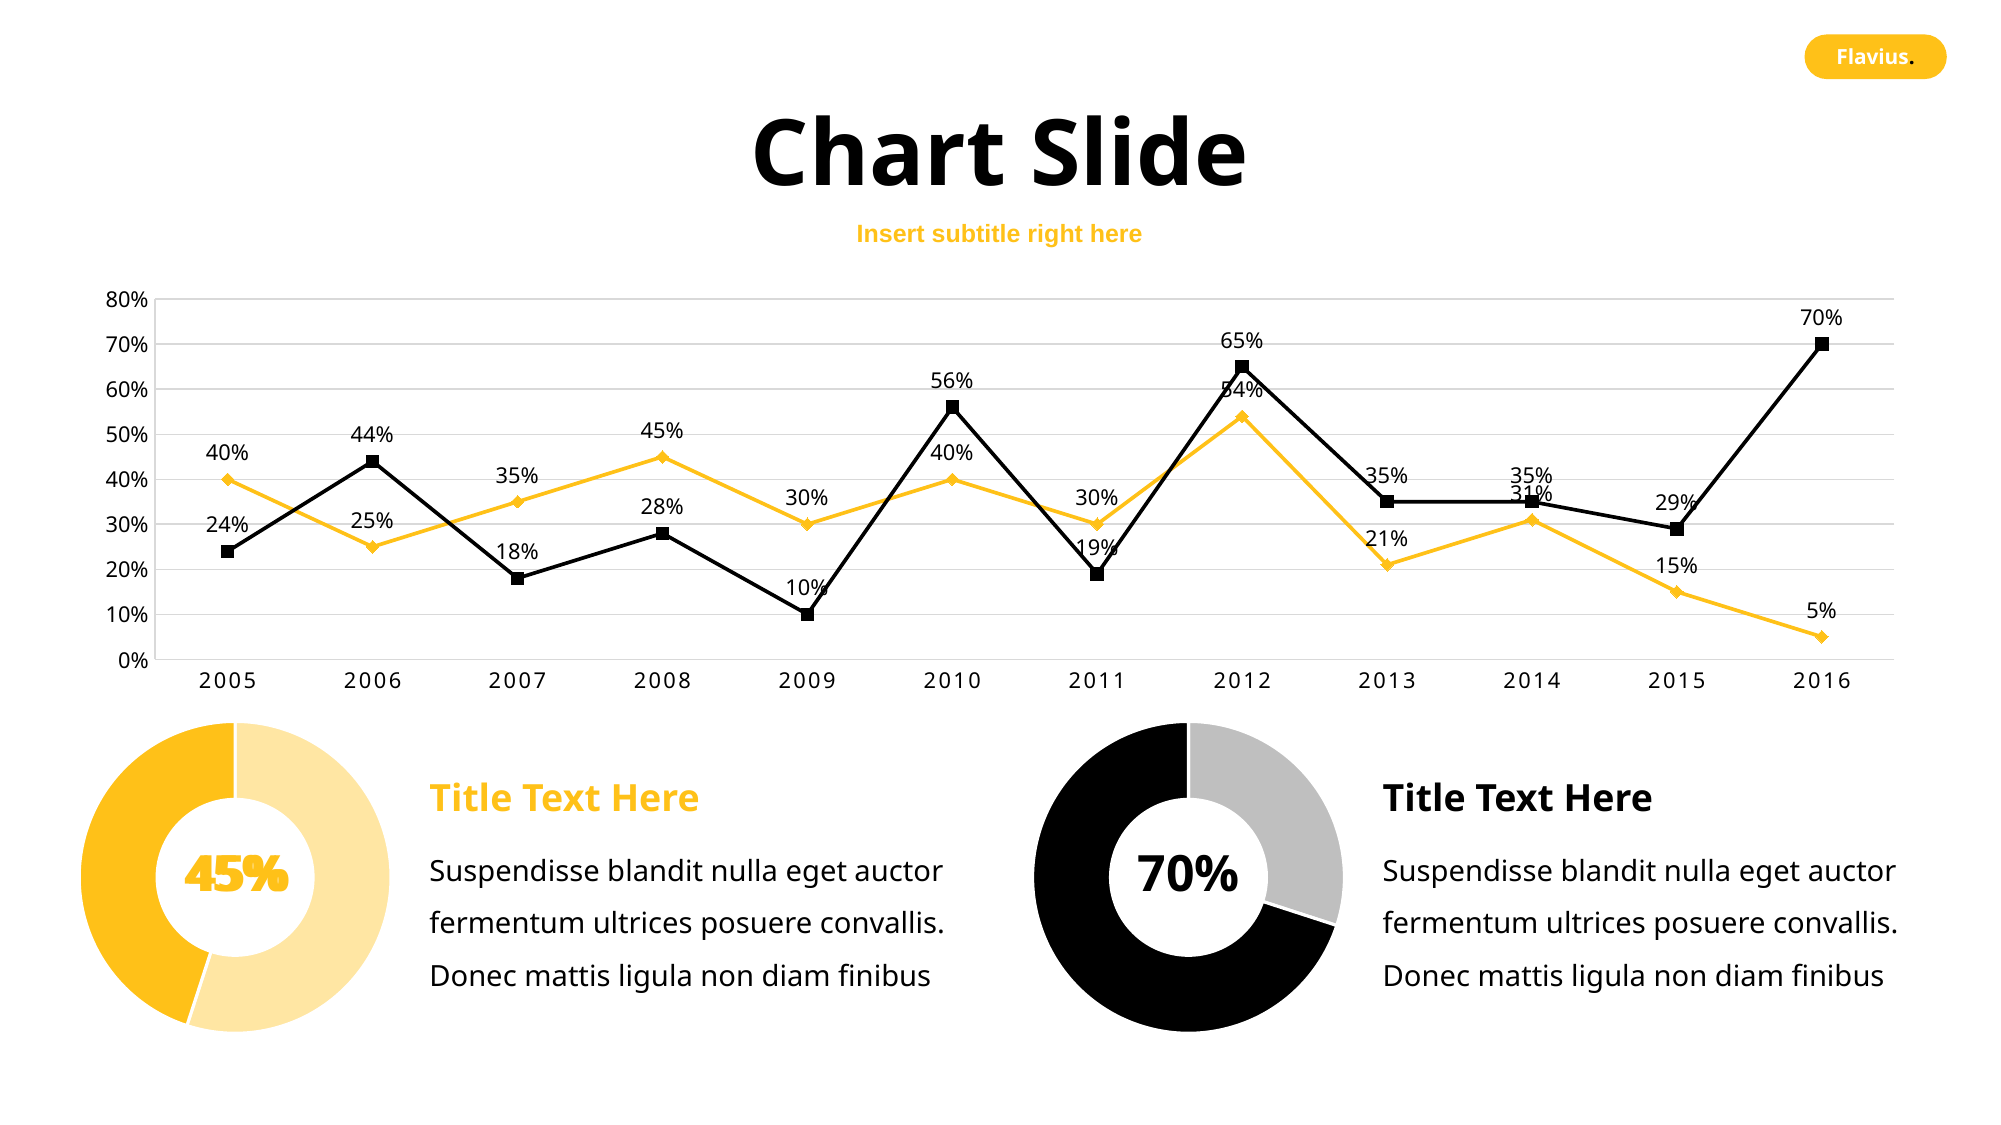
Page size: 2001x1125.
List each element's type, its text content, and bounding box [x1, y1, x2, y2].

chart [1021, 714, 1356, 1040]
text_box Suspendisse blandit nulla eget auctor fermentum ultrices posuere convallis. Donec mattis ligula non diam finibus [414, 827, 980, 1000]
text_box Title Text Here [414, 766, 779, 827]
text_box Title Text Here [1367, 766, 1732, 827]
subtitle Insert subtitle right here [437, 203, 1563, 261]
title Chart Slide [437, 78, 1563, 203]
chart [68, 275, 1932, 704]
text_box Suspendisse blandit nulla eget auctor fermentum ultrices posuere convallis. Donec mattis ligula non diam finibus [1367, 827, 1933, 1000]
chart [68, 714, 402, 1040]
